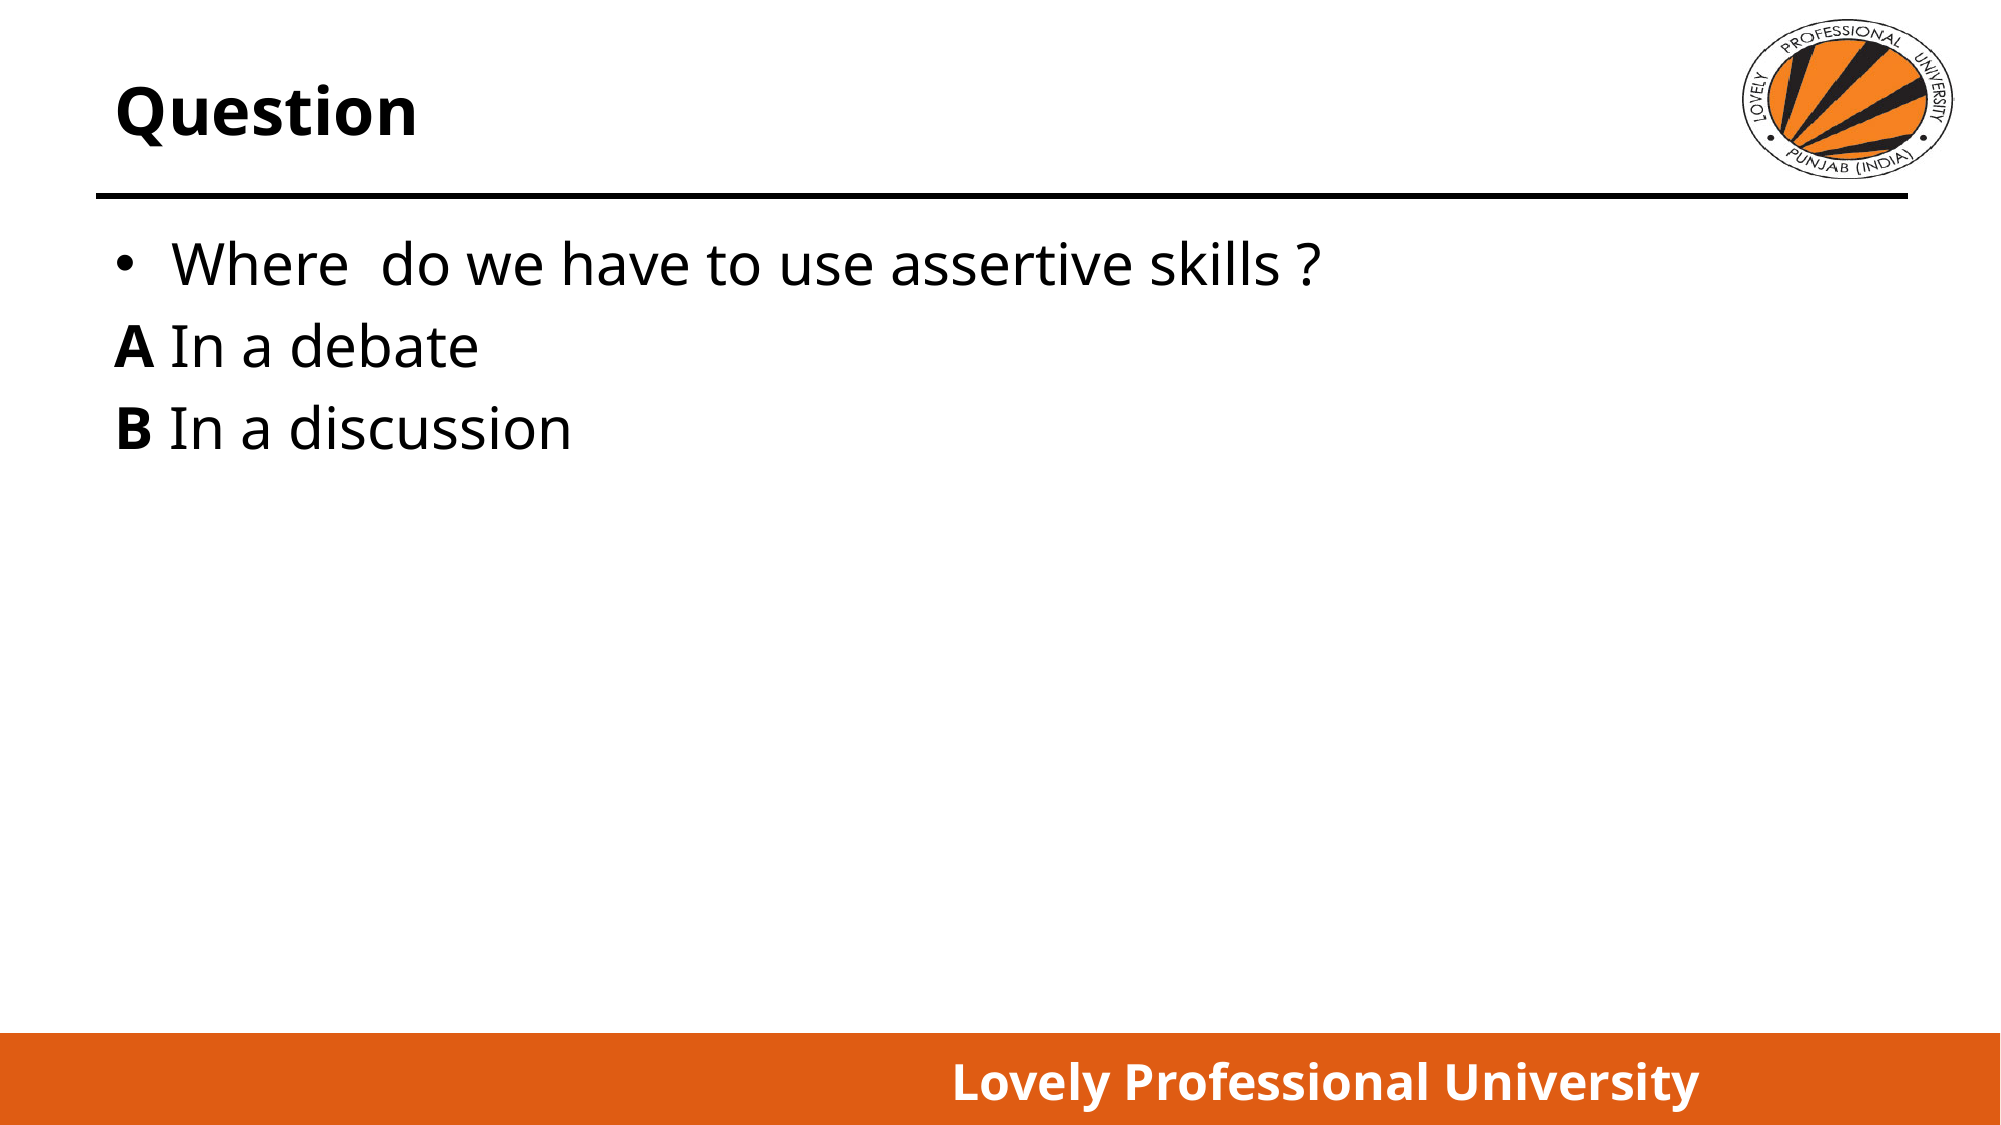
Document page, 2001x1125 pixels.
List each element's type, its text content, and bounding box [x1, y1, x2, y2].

list Where do we have to use assertive skills ? A In a debate B In a discussion [99, 220, 1900, 1005]
picture [1742, 19, 1955, 179]
title Question [99, 45, 1725, 173]
